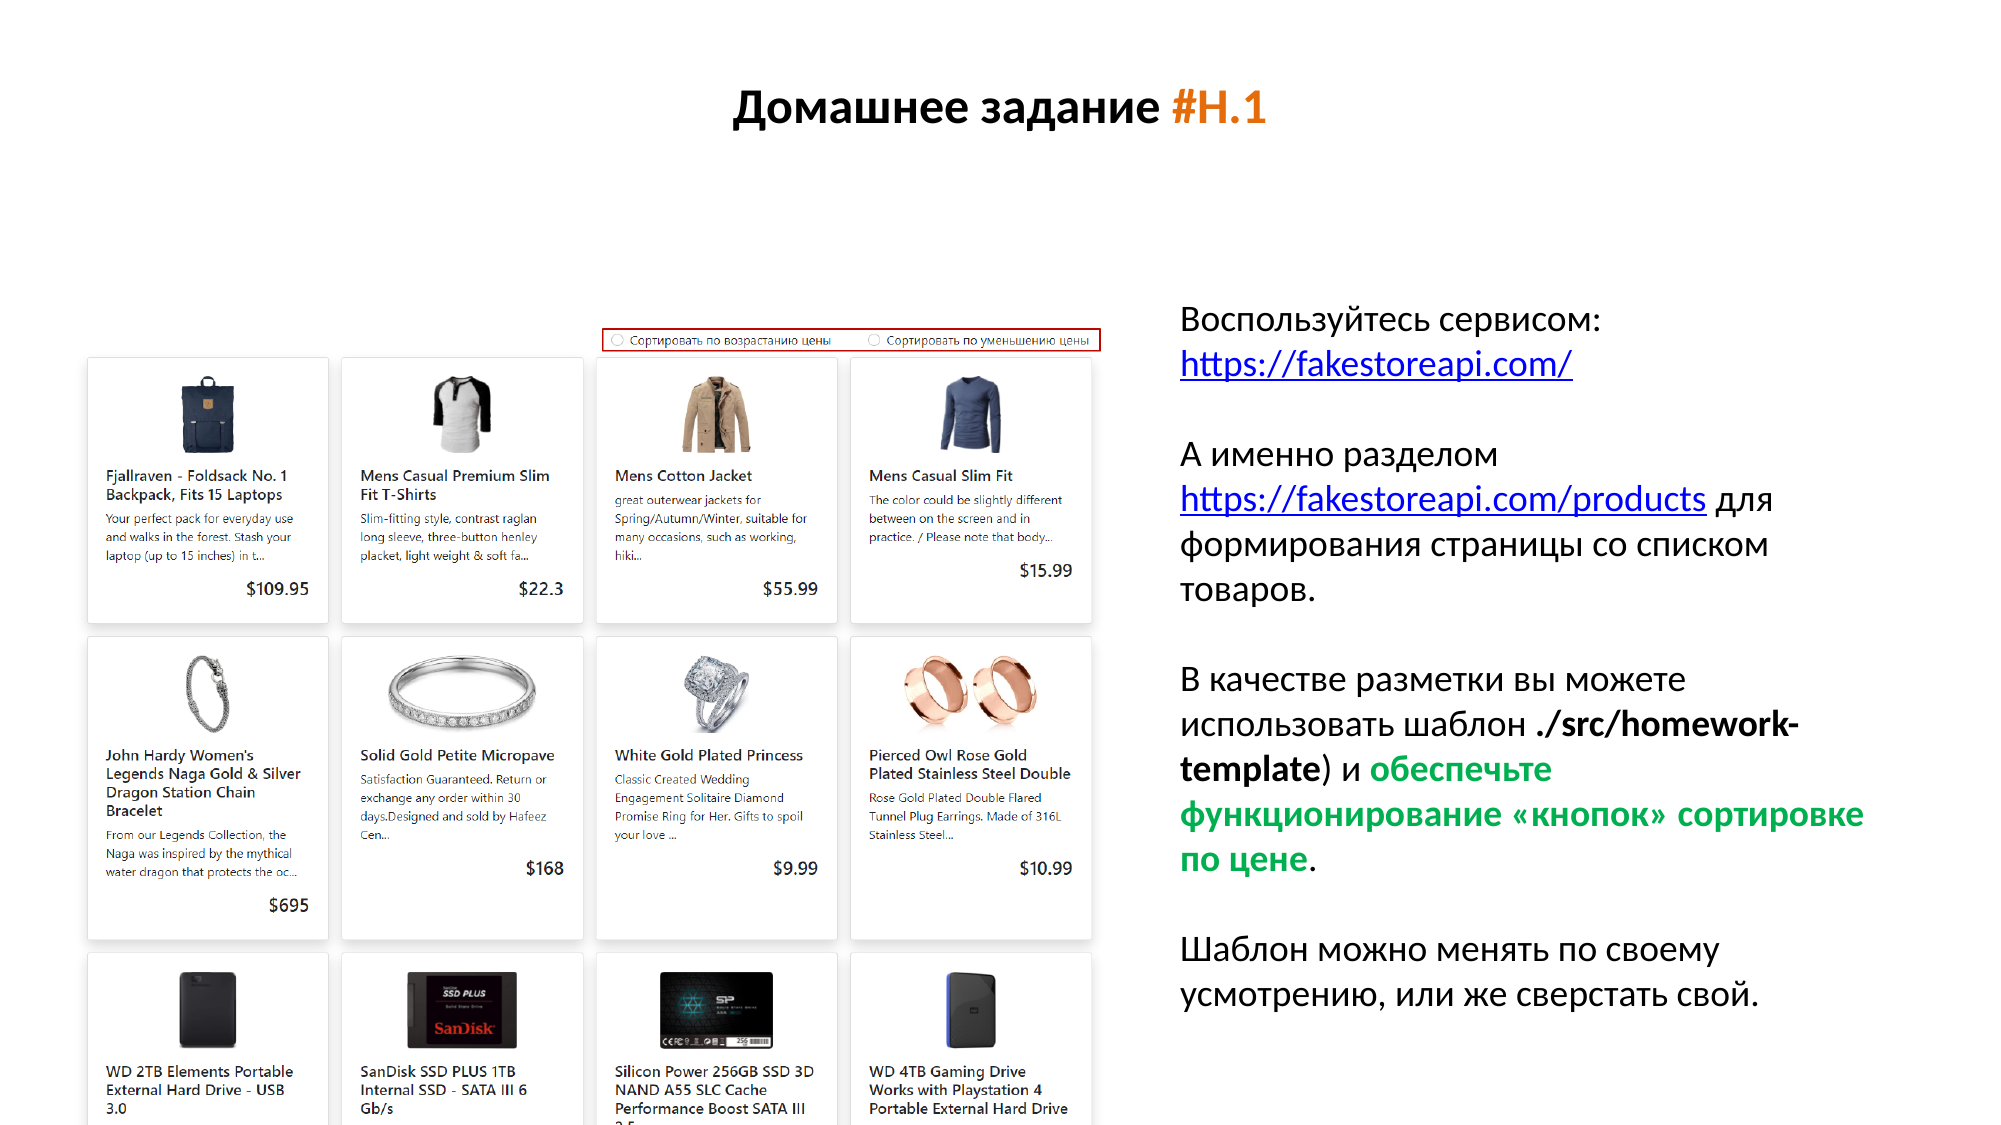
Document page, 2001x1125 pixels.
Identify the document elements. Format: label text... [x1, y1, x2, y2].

text_box Воспользуйтесь сервисом: https://fakestoreapi.com/ А именно разделом https://fakestoreapi.com/products для формирования страницы со списком товаров. В качестве разметки вы можете использовать шаблон ./src/homework-template) и обеспечьте функционирование «кнопок» сортировке по цене. Шаблон можно менять по своему усмотрению, или же сверстать свой. [1165, 286, 1898, 1022]
text_box Домашнее задание #H.1 [0, 66, 2000, 142]
picture [54, 294, 1142, 1125]
